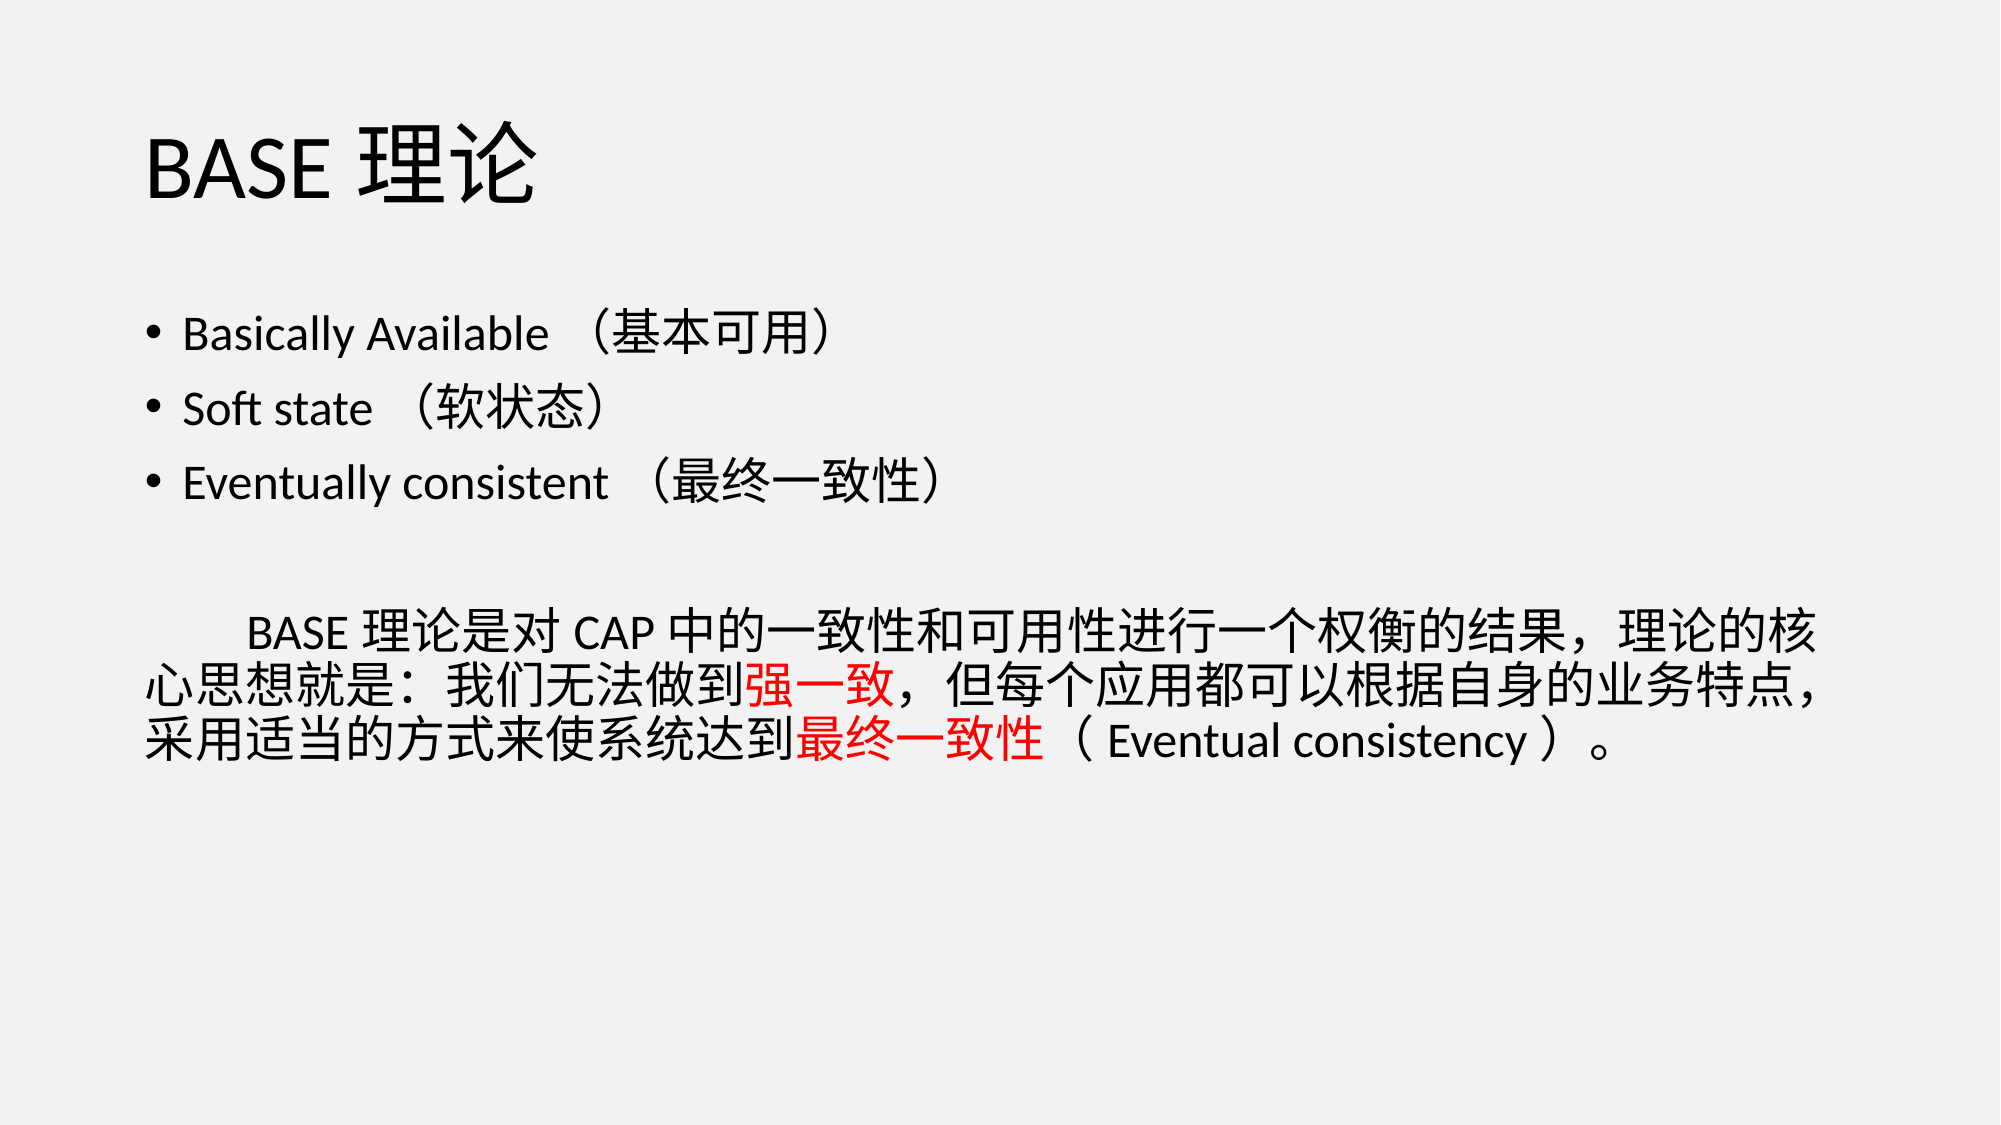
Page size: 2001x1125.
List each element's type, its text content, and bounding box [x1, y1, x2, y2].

title BASE理论 [136, 59, 1863, 278]
list Basically Available（基本可用） Soft state（软状态） Eventually consistent（最终一致性） BASE理论是对CAP中的一致性和可用性进行一个权衡的结果，理论的核心思想就是：我们无法做到强一致，但每个应用都可以根据自身的业务特点，采用适当的方式来使系统达到最终一致性（Eventual consistency）。 [136, 298, 1863, 1014]
